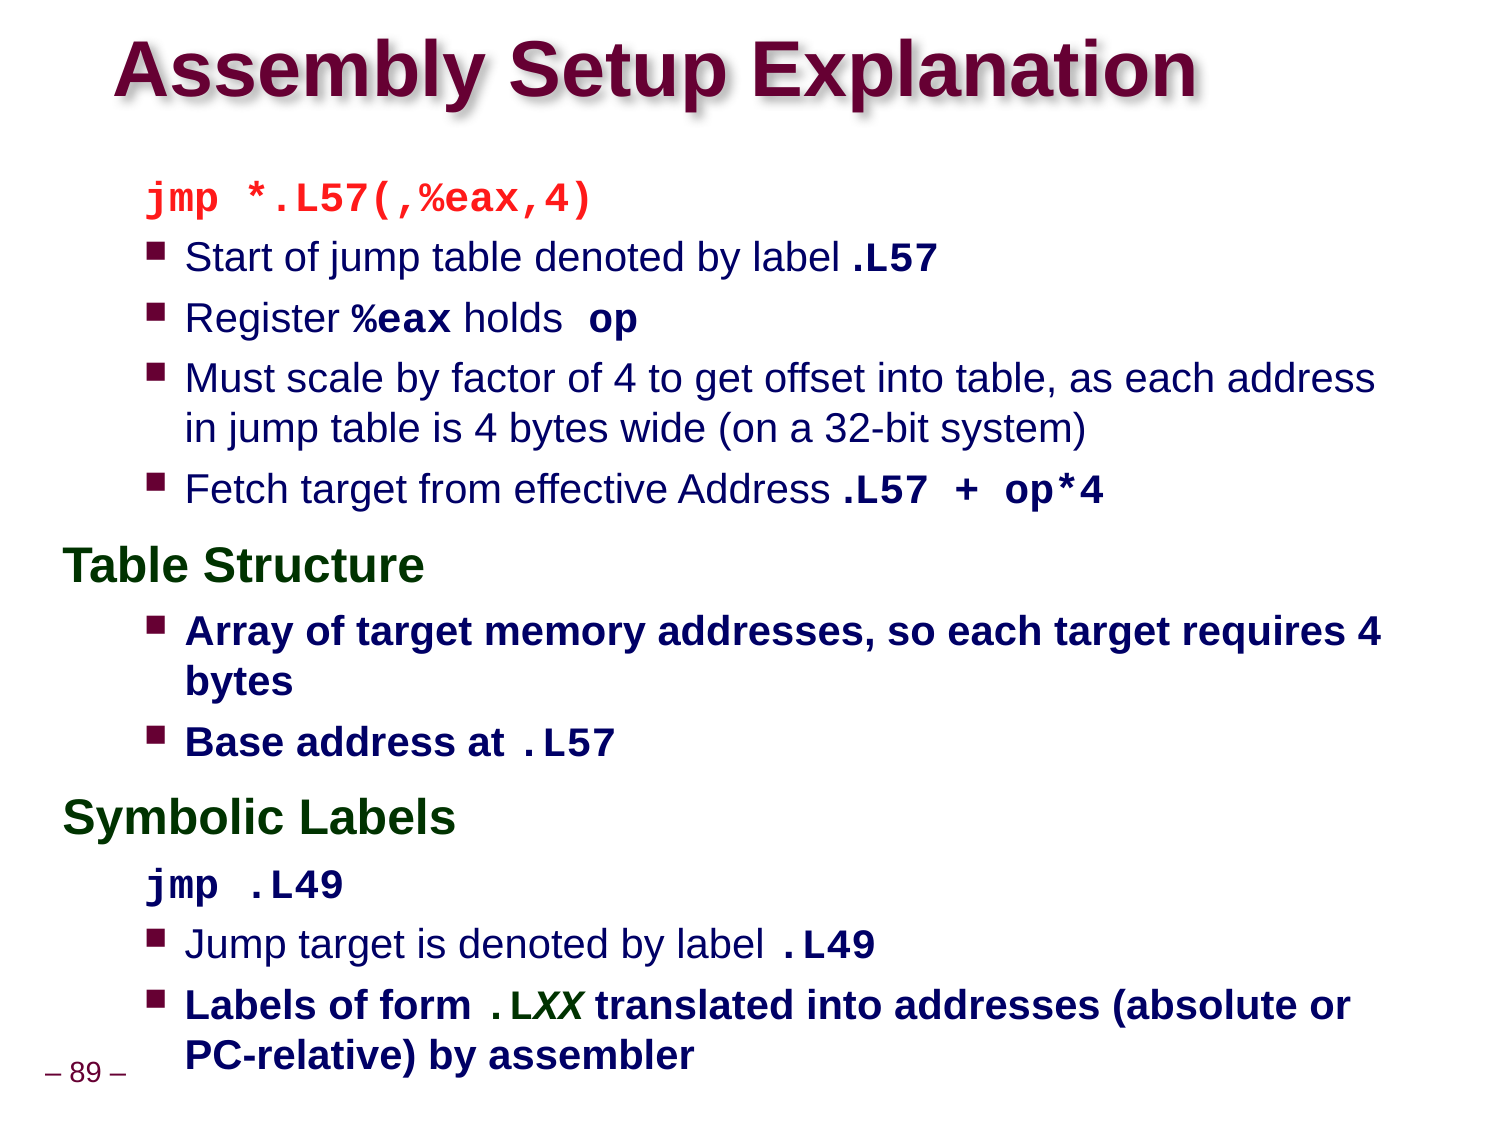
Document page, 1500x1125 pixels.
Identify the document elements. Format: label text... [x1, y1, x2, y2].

list jmp *.L57(,%eax,4) Start of jump table denoted by label .L57 Register %eax holds op Must scale by factor of 4 to get offset into table, as each address in jump table is 4 bytes wide (on a 32-bit system) Fetch target from effective Address .L57 + op*4 Table Structure Array of target memory addresses, so each target requires 4 bytes Base address at .L57 Symbolic Labels jmp .L49 Jump target is denoted by label .L49 Labels of form .LXX translated into addresses (absolute or PC-relative) by assembler [47, 162, 1411, 1058]
title Assembly Setup Explanation [112, 24, 1276, 120]
